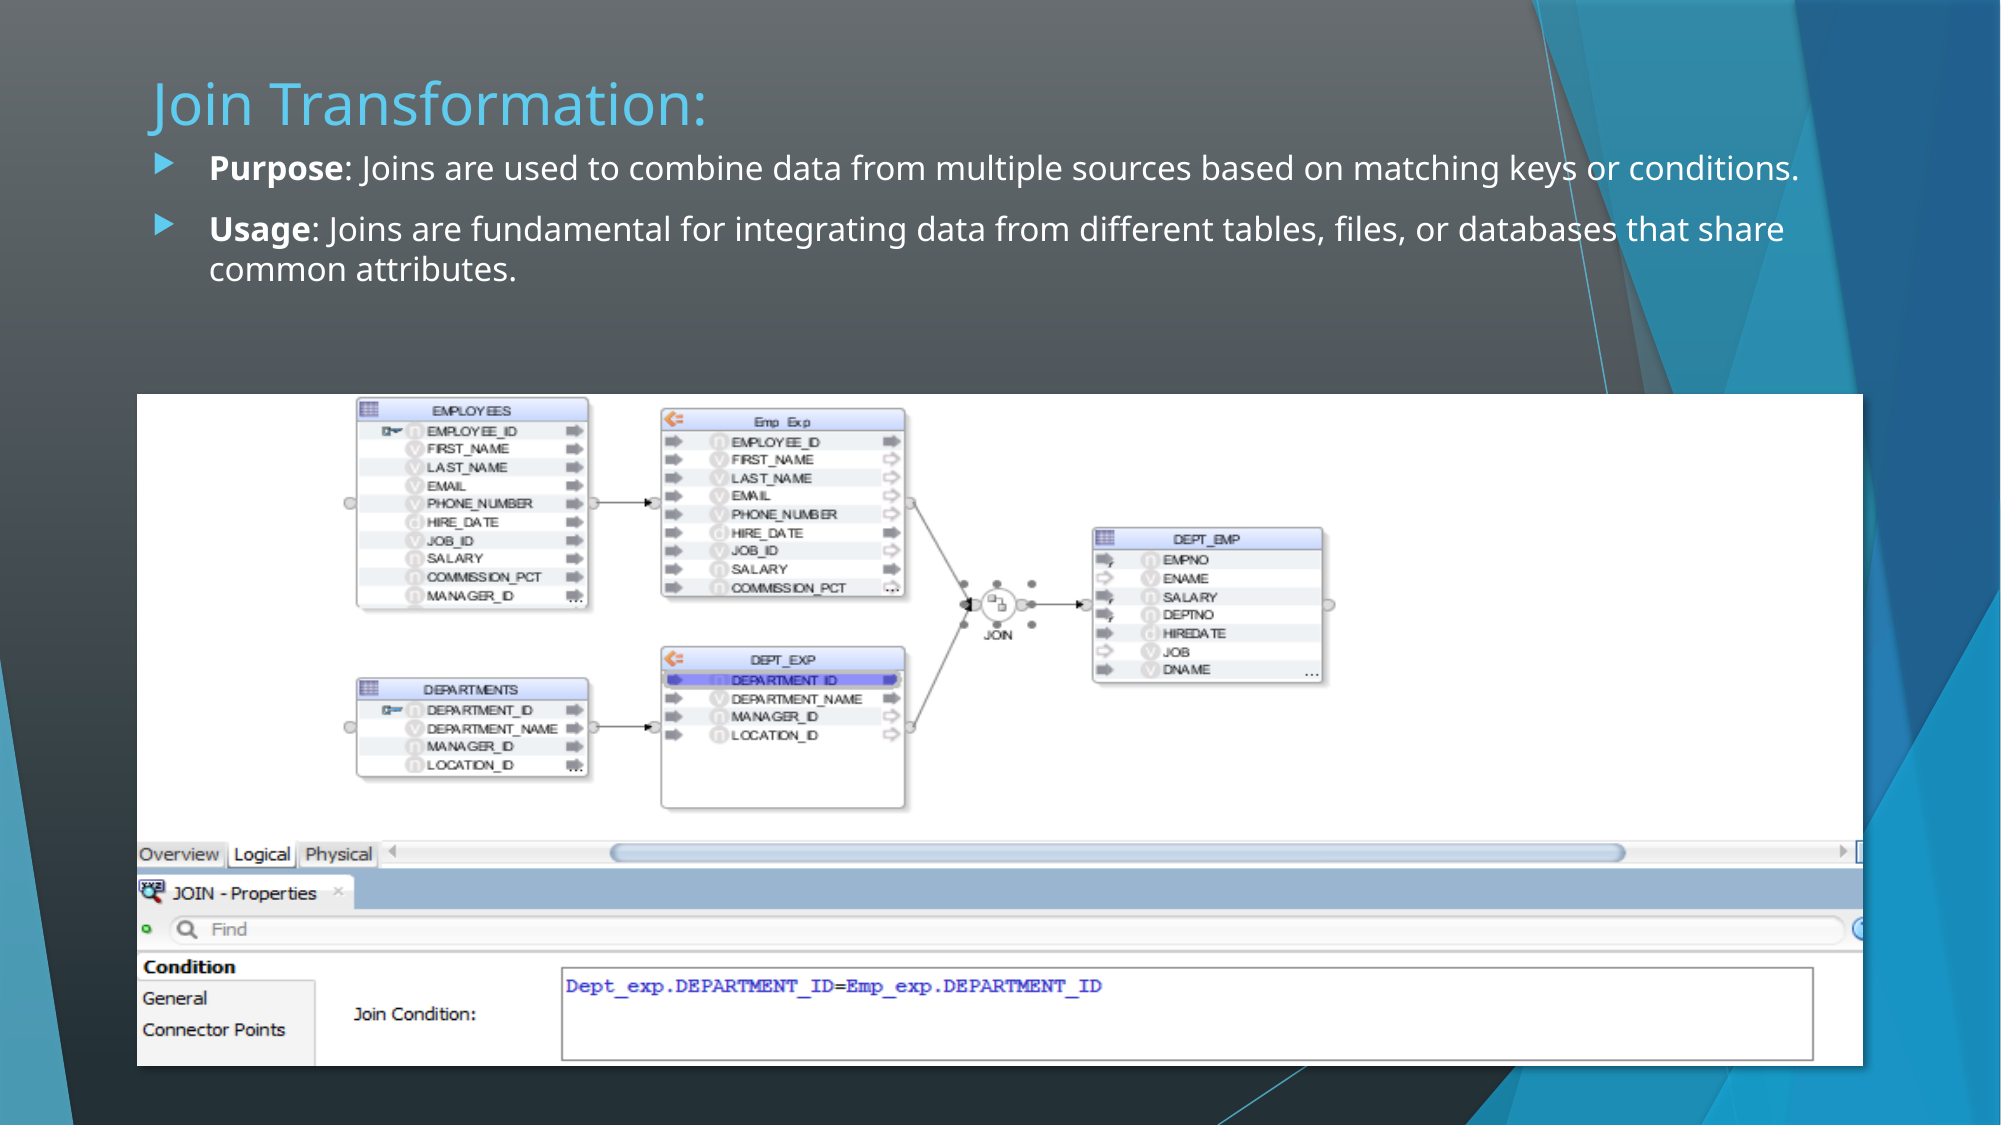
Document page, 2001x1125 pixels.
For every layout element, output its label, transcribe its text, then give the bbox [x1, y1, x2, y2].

title Join Transformation: [137, 59, 1863, 112]
list Purpose: Joins are used to combine data from multiple sources based on matching keys or conditions. Usage: Joins are fundamental for integrating data from different tables, files, or databases that share common attributes. [137, 140, 1863, 362]
picture [136, 394, 1863, 1066]
